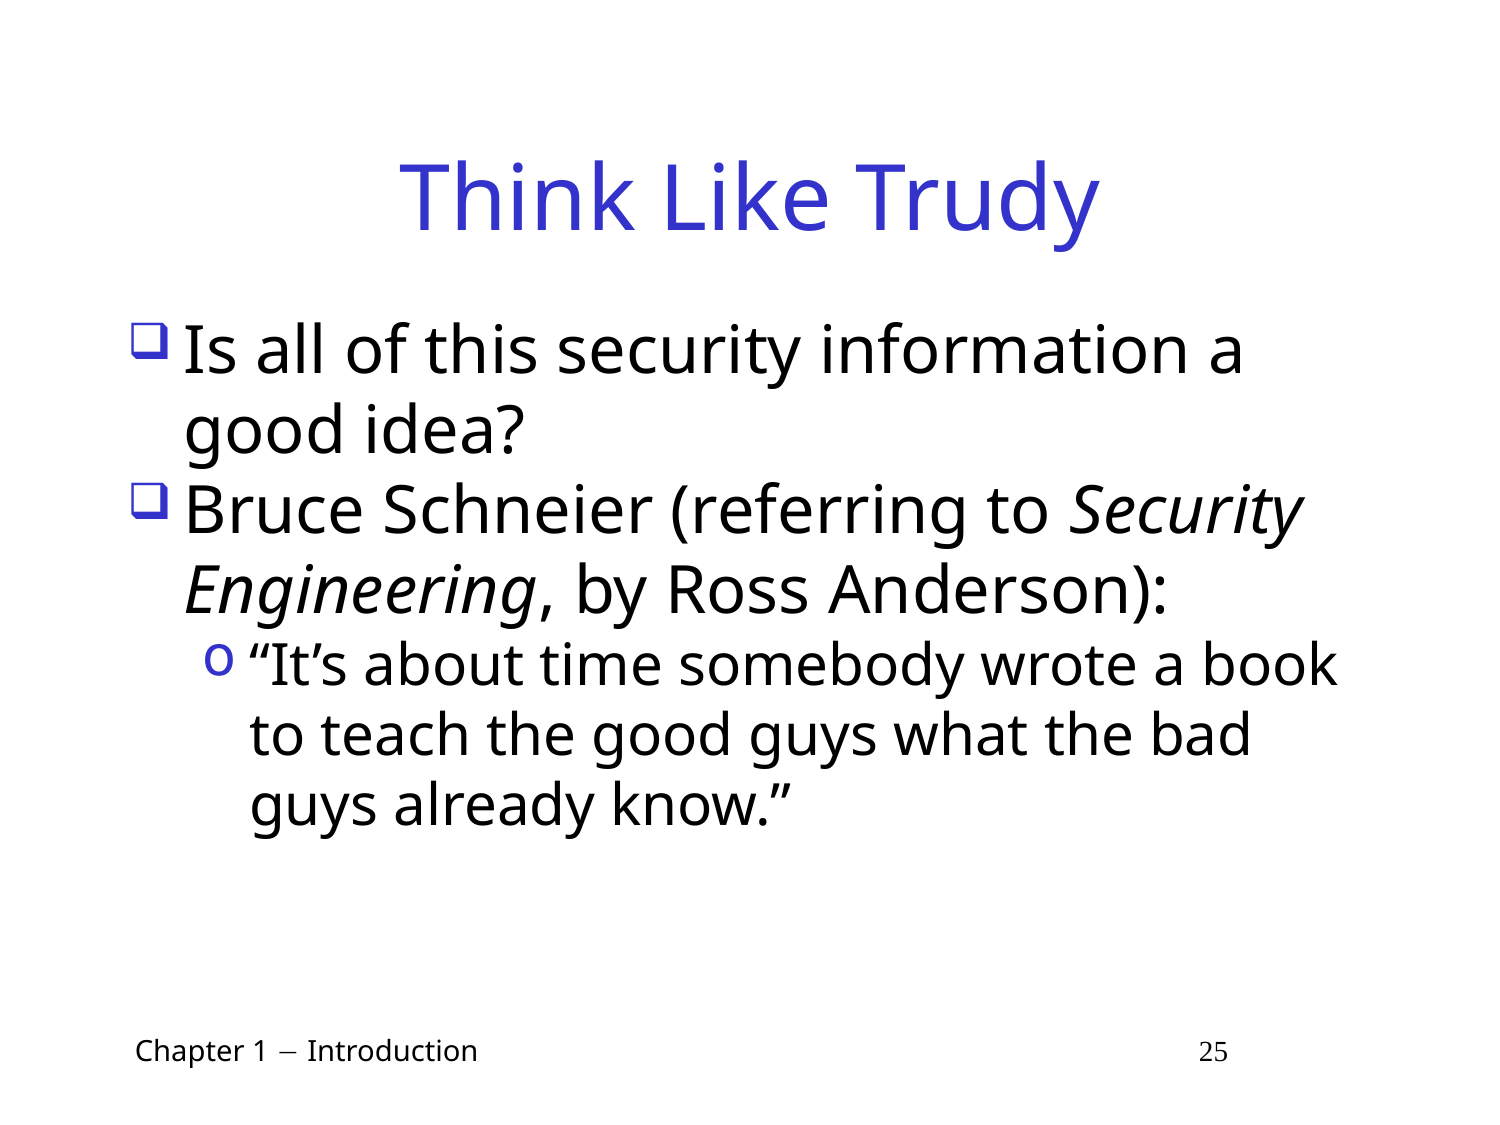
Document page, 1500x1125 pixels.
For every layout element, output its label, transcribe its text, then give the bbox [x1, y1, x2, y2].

text_box Is all of this security information a good idea? Bruce Schneier (referring to Security Engineering, by Ross Anderson): “It’s about time somebody wrote a book to teach the good guys what the bad guys already know.” [112, 299, 1388, 975]
text_box Chapter 1  Introduction 25 [112, 1025, 1400, 1100]
text_box Think Like Trudy [112, 99, 1388, 288]
